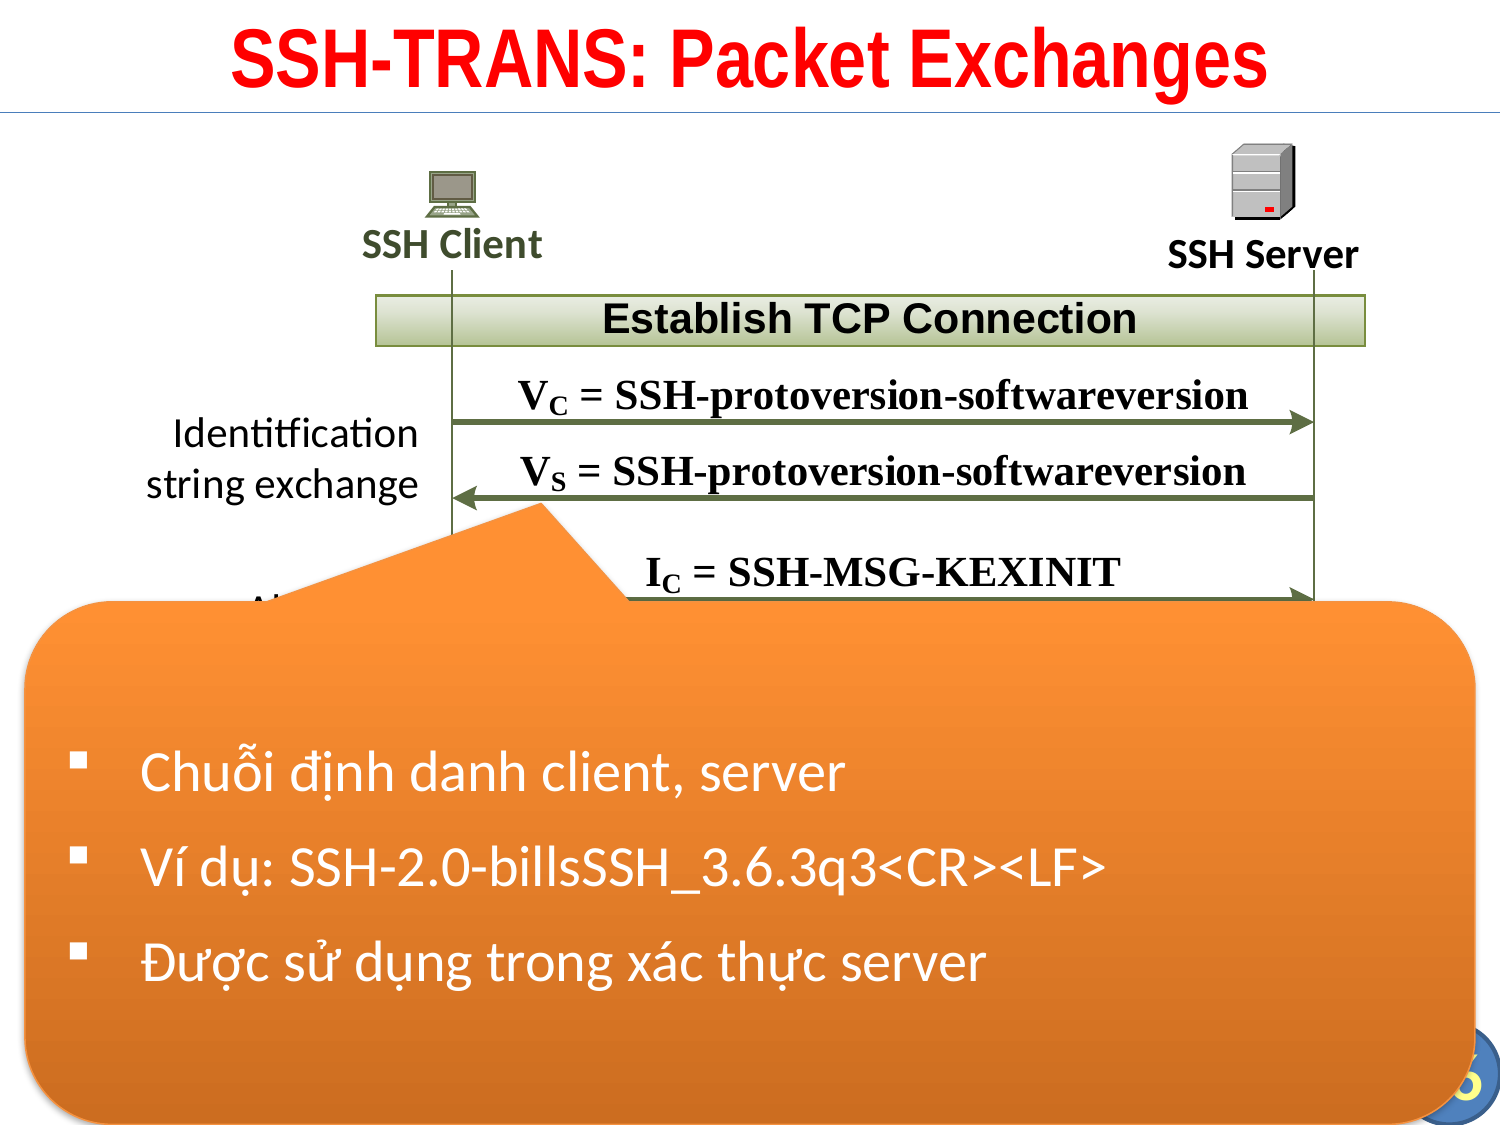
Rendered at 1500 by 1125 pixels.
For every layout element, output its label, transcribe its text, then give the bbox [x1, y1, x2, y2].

slide_number 56 [1424, 1023, 1500, 1125]
picture [119, 141, 1381, 1076]
title SSH-TRANS: Packet Exchanges [0, 0, 1500, 113]
text_box Chuỗi định danh client, server Ví dụ: SSH-2.0-billsSSH_3.6.3q3<CR><LF> Được sử dụng trong xác thực server [24, 601, 1476, 1125]
